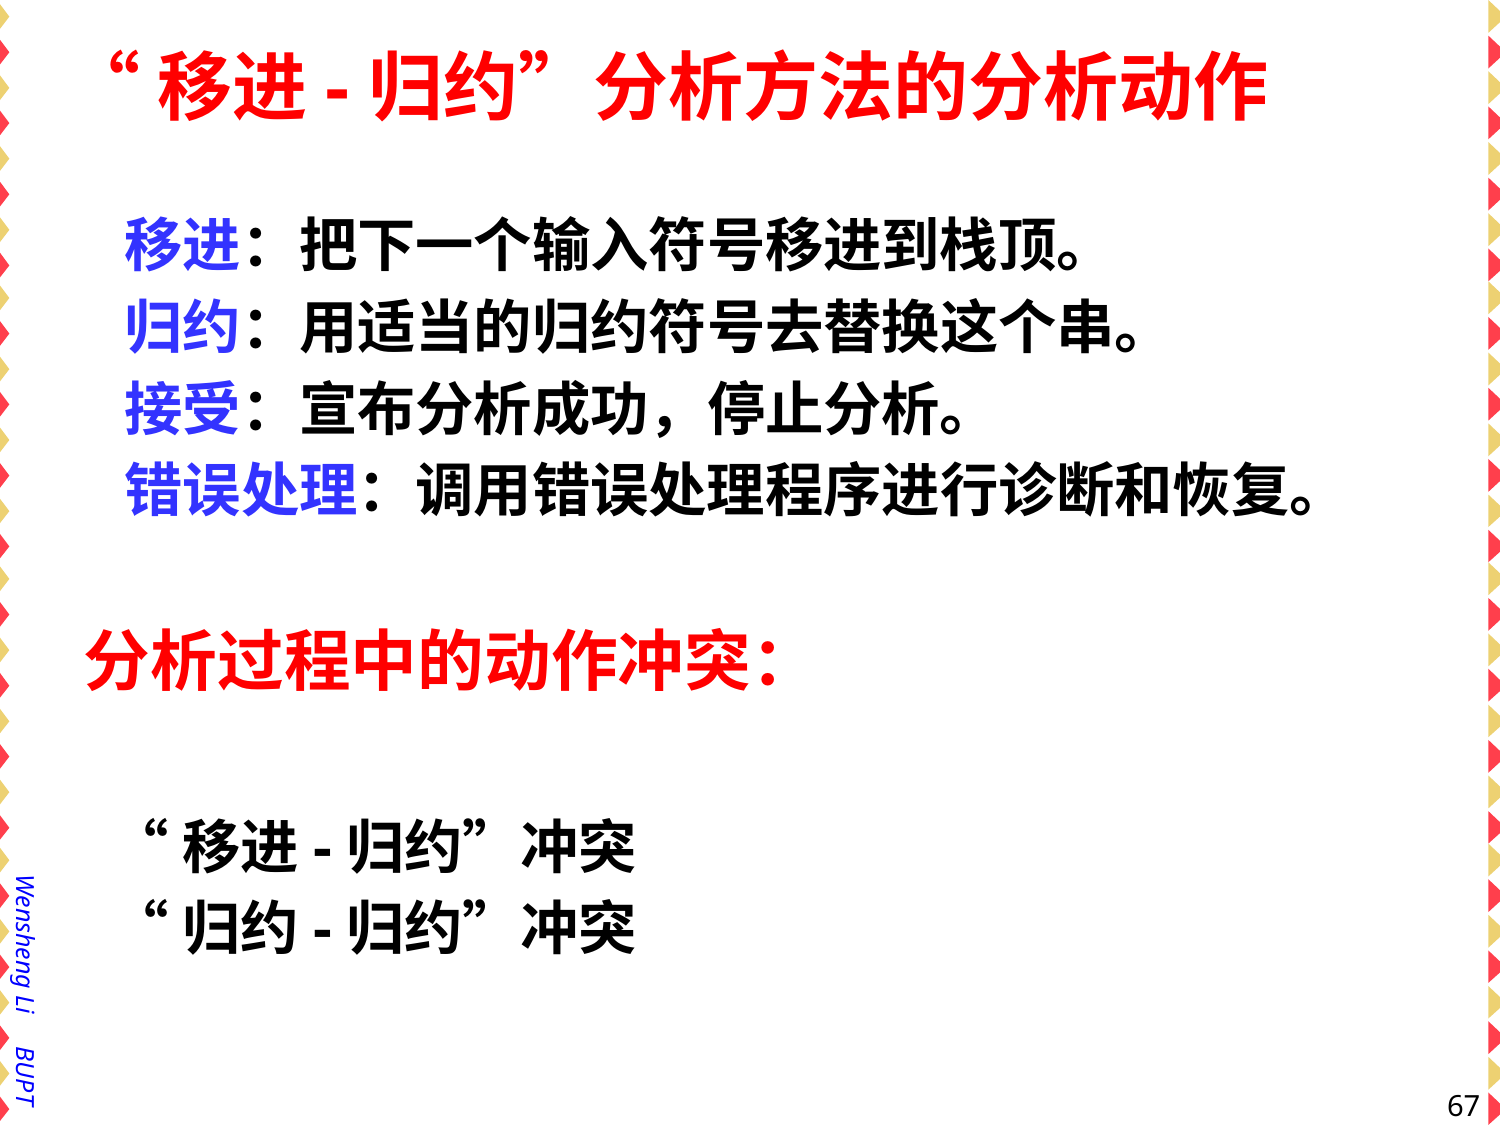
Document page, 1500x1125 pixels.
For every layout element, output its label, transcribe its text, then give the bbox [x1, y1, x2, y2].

title “移进-归约”分析方法的分析动作 [50, 24, 1463, 145]
list 移进：把下一个输入符号移进到栈顶。 归约：用适当的归约符号去替换这个串。 接受：宣布分析成功，停止分析。 错误处理：调用错误处理程序进行诊断和恢复。 分析过程中的动作冲突： “移进-归约”冲突 “归约-归约”冲突 [69, 201, 1412, 1013]
slide_number 67 [1348, 1079, 1496, 1124]
